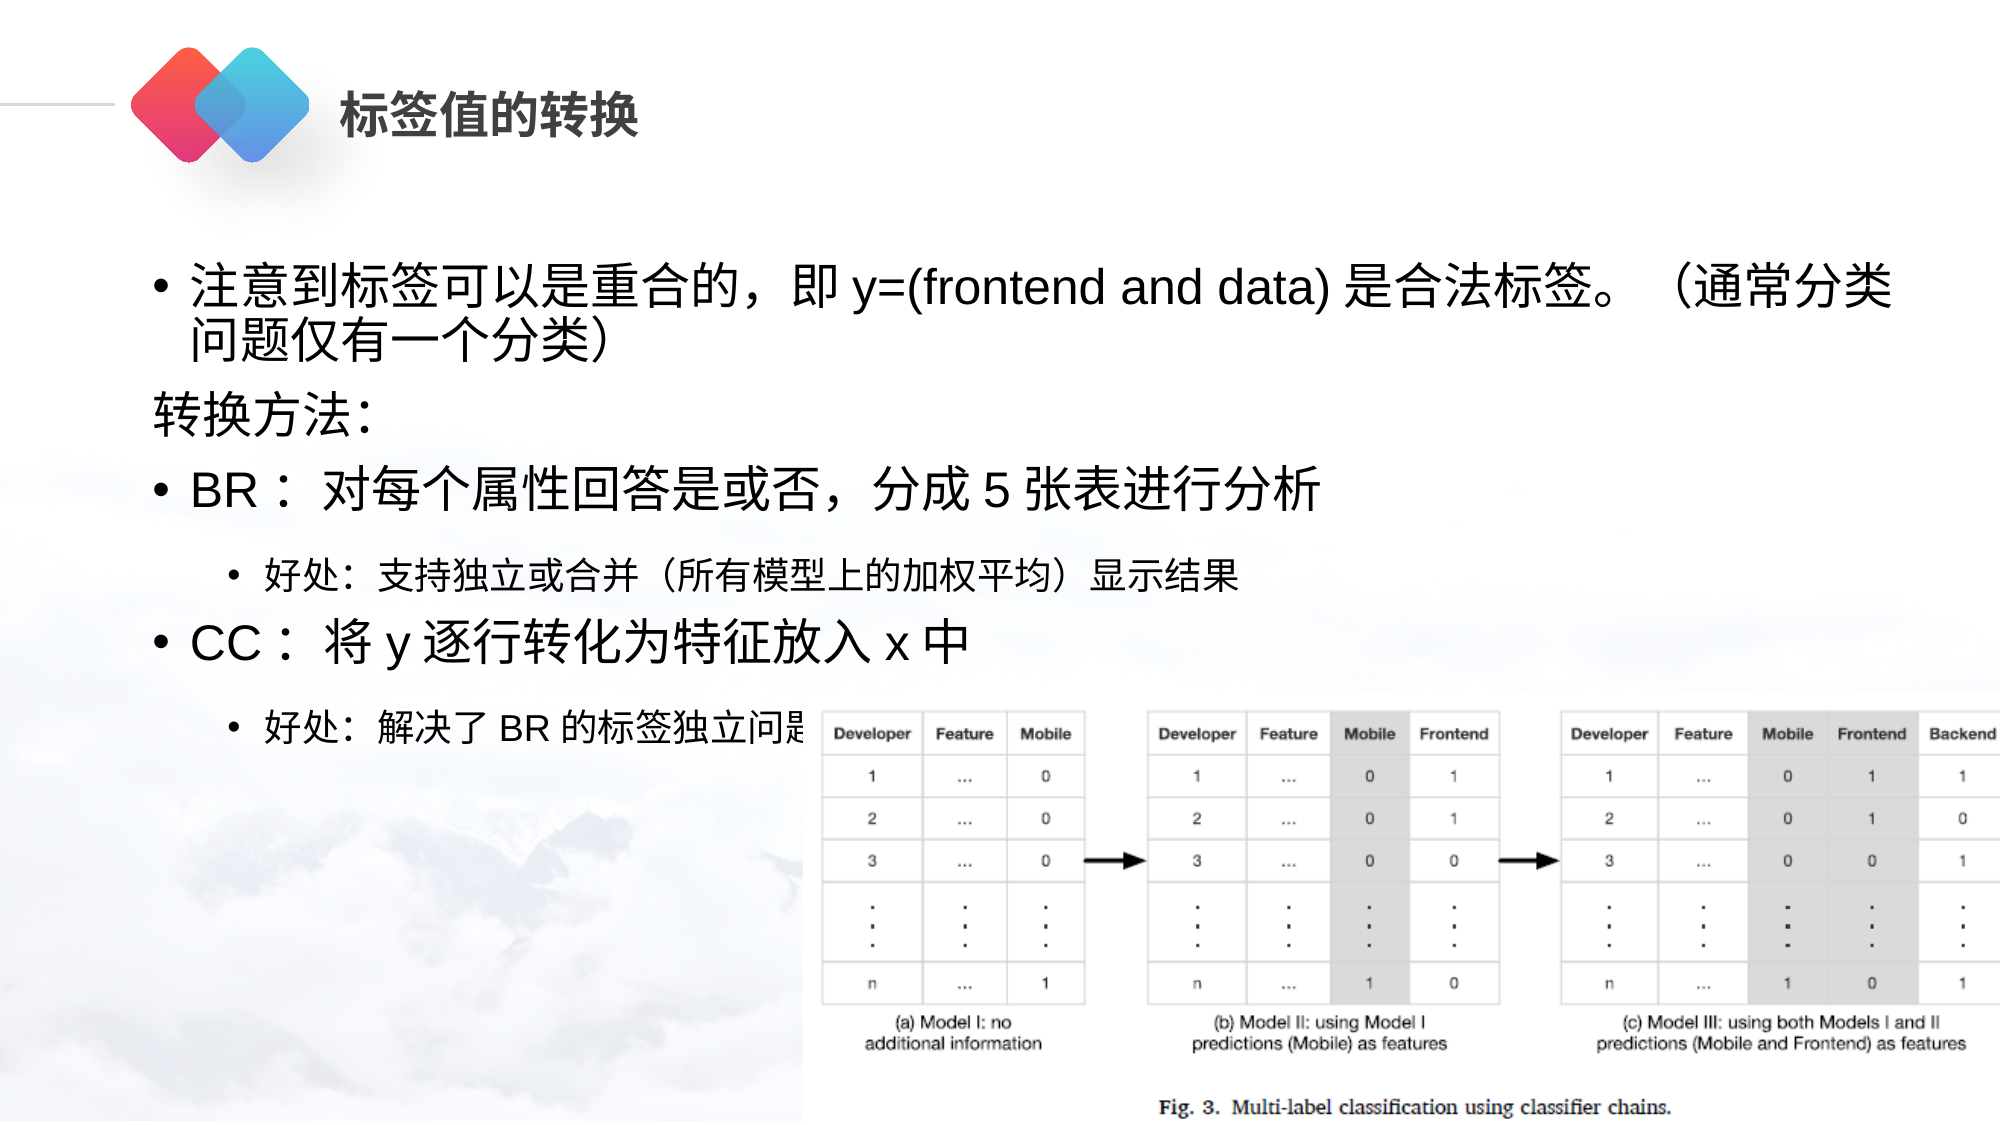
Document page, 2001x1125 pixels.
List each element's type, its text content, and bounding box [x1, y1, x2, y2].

picture [803, 692, 2000, 1125]
list 注意到标签可以是重合的，即y=(frontend and data)是合法标签。（通常分类问题仅有一个分类） 转换方法： BR：对每个属性回答是或否，分成5张表进行分析 好处：支持独立或合并（所有模型上的加权平均）显示结果 CC：将y逐行转化为特征放入x中 好处：解决了BR的标签独立问题 [137, 253, 1947, 1011]
title 标签值的转换 [324, 64, 1058, 146]
